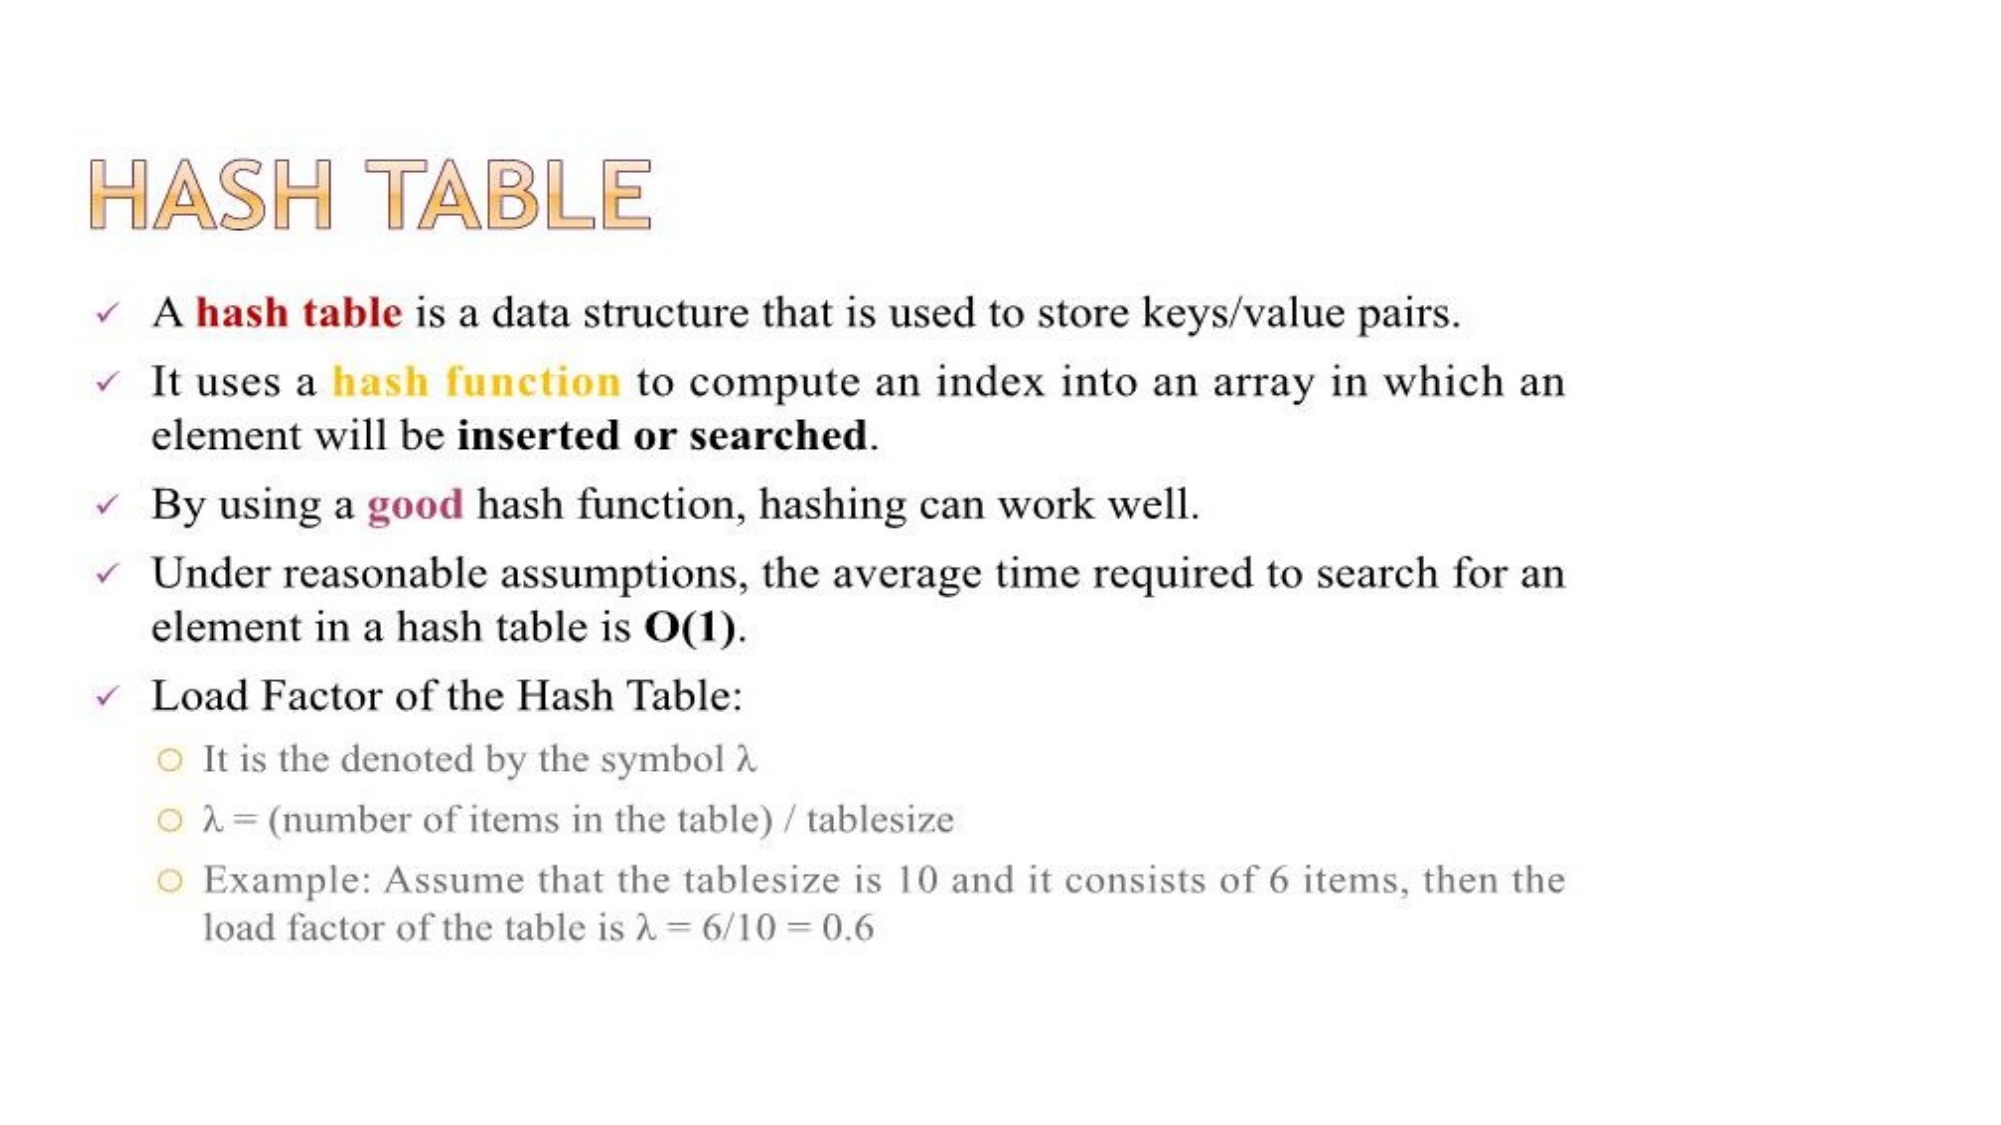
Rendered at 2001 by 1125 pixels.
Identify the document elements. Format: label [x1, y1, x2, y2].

picture [73, 12, 1663, 1088]
